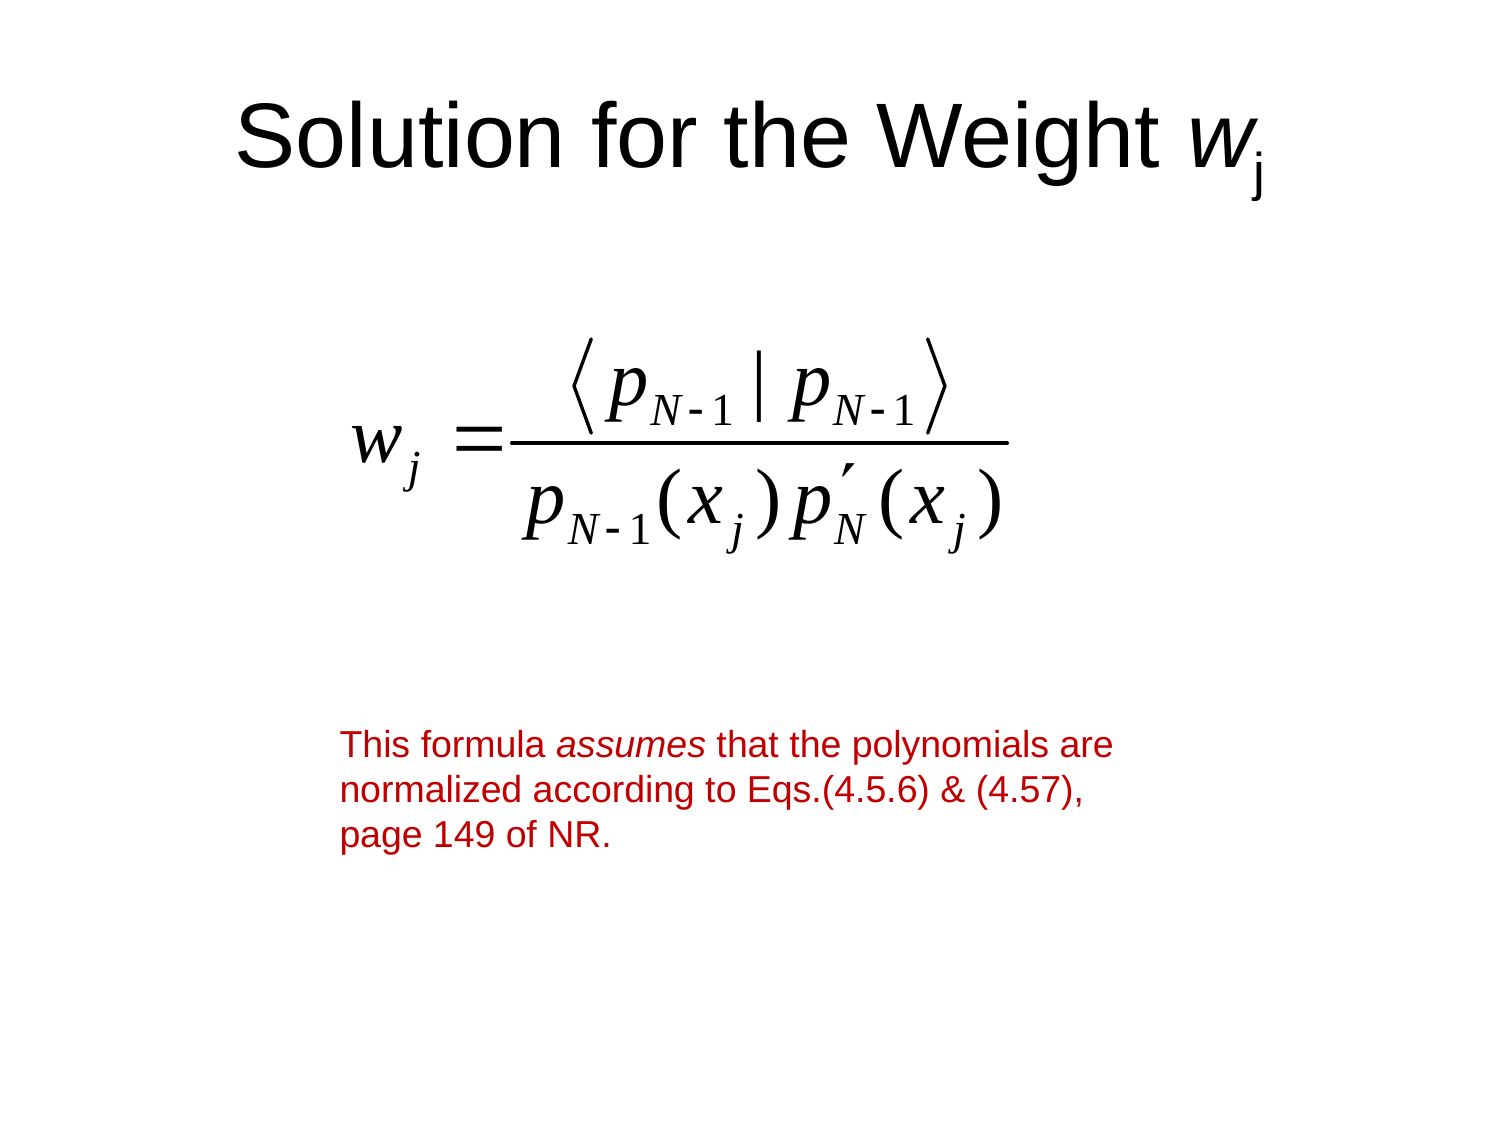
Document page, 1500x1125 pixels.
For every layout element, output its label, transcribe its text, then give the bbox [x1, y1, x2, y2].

title Solution for the Weight wj [75, 45, 1425, 233]
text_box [337, 324, 1025, 568]
text_box This formula assumes that the polynomials are normalized according to Eqs.(4.5.6) & (4.57), page 149 of NR. [324, 712, 1150, 863]
